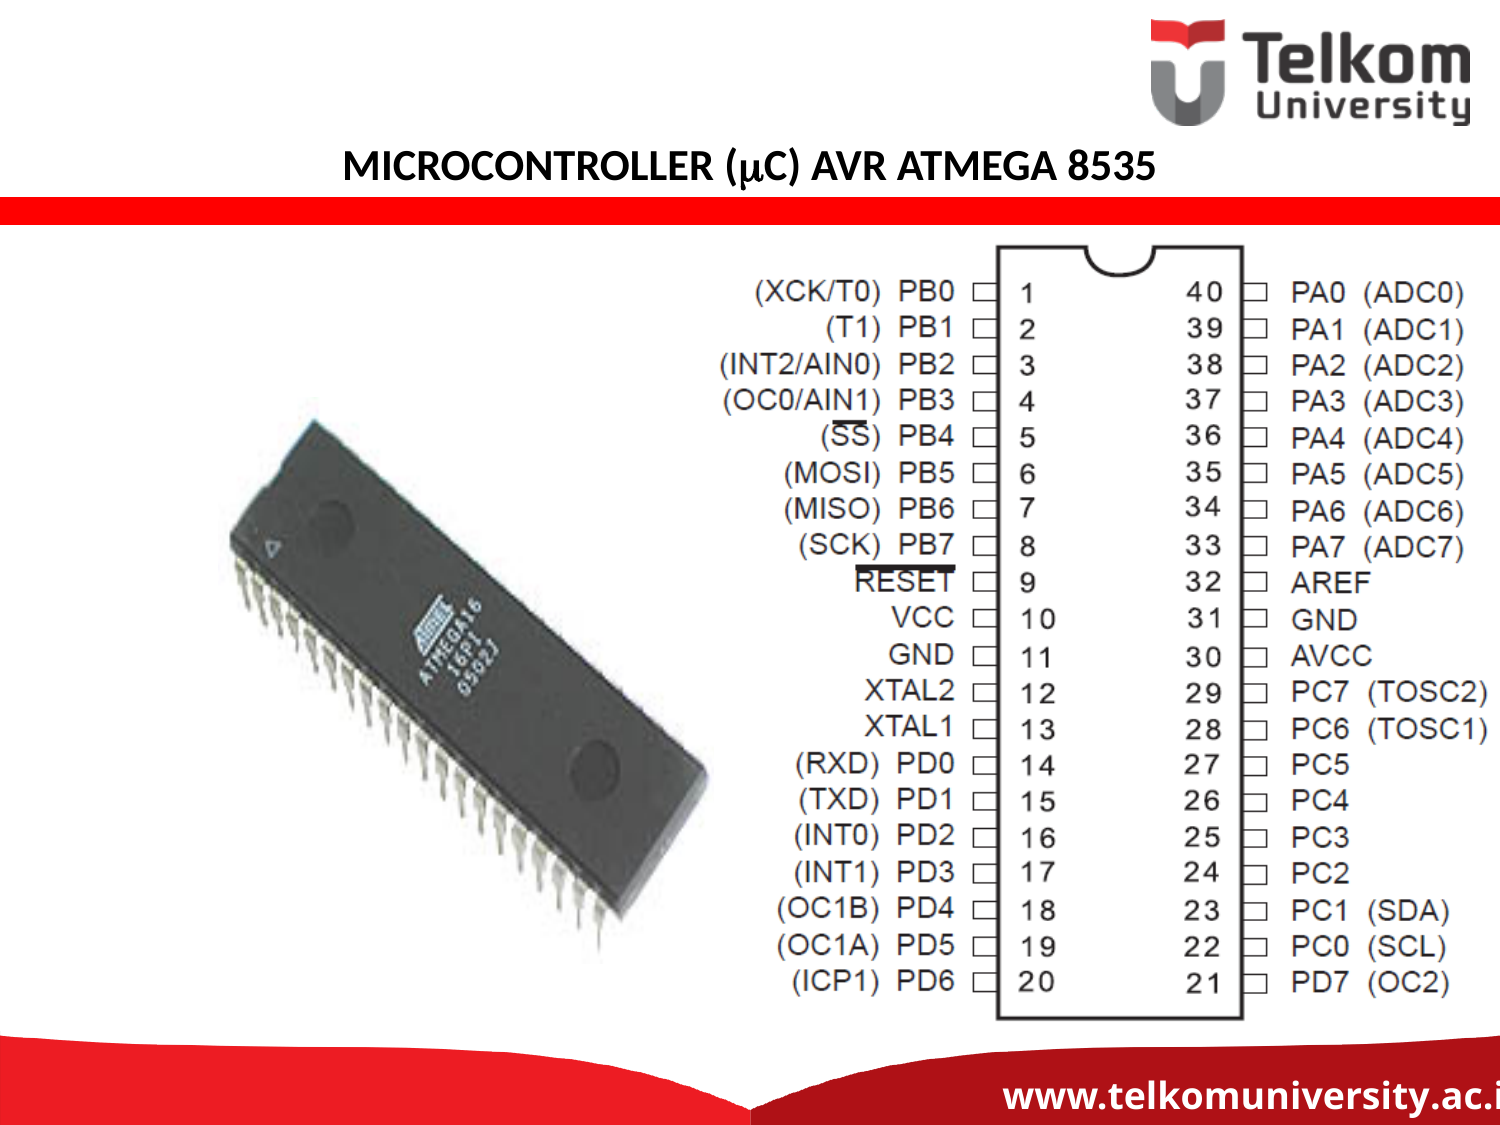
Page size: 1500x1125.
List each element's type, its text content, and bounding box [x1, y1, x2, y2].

picture [0, 1031, 1500, 1125]
picture [1151, 19, 1470, 126]
picture [218, 240, 1495, 1024]
title MICROCONTROLLER (C) AVR ATMEGA 8535 [0, 128, 1500, 198]
